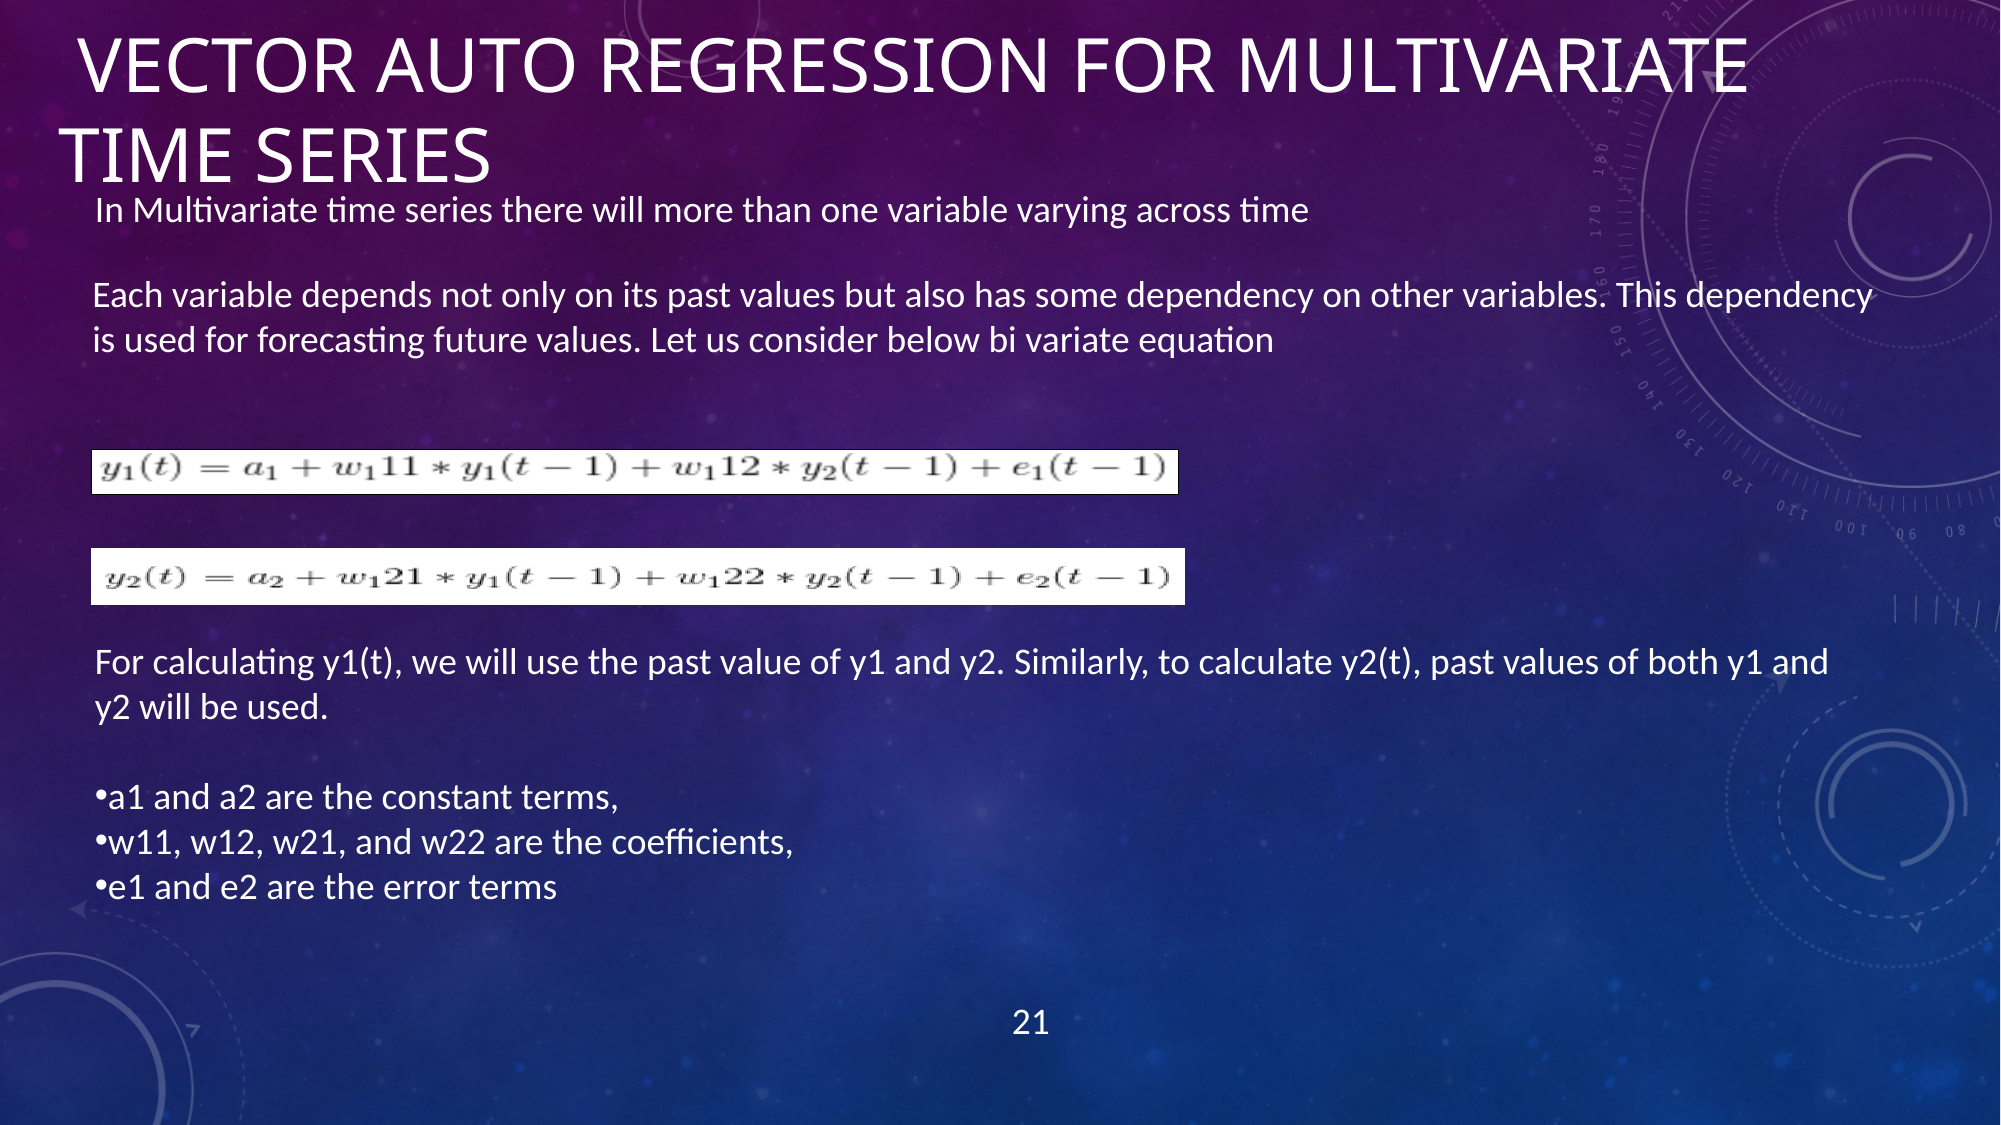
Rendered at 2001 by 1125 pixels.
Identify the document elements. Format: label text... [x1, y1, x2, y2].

title VECTOR AUTO REGRESSION For Multivariate time SERIES [43, 54, 1957, 161]
slide_number 21 [974, 988, 1065, 1051]
picture [0, 0, 2001, 1125]
text_box In Multivariate time series there will more than one variable varying across time [79, 177, 1910, 238]
text_box Each variable depends not only on its past values but also has some dependency on other variables. This dependency is used for forecasting future values. Let us consider below bi variate equation [77, 262, 1913, 368]
text_box For calculating y1(t), we will use the past value of y1 and y2. Similarly, to calculate y2(t), past values of both y1 and y2 will be used. a1 and a2 are the constant terms, w11, w12, w21, and w22 are the coefficients, e1 and e2 are the error terms [80, 629, 1869, 960]
